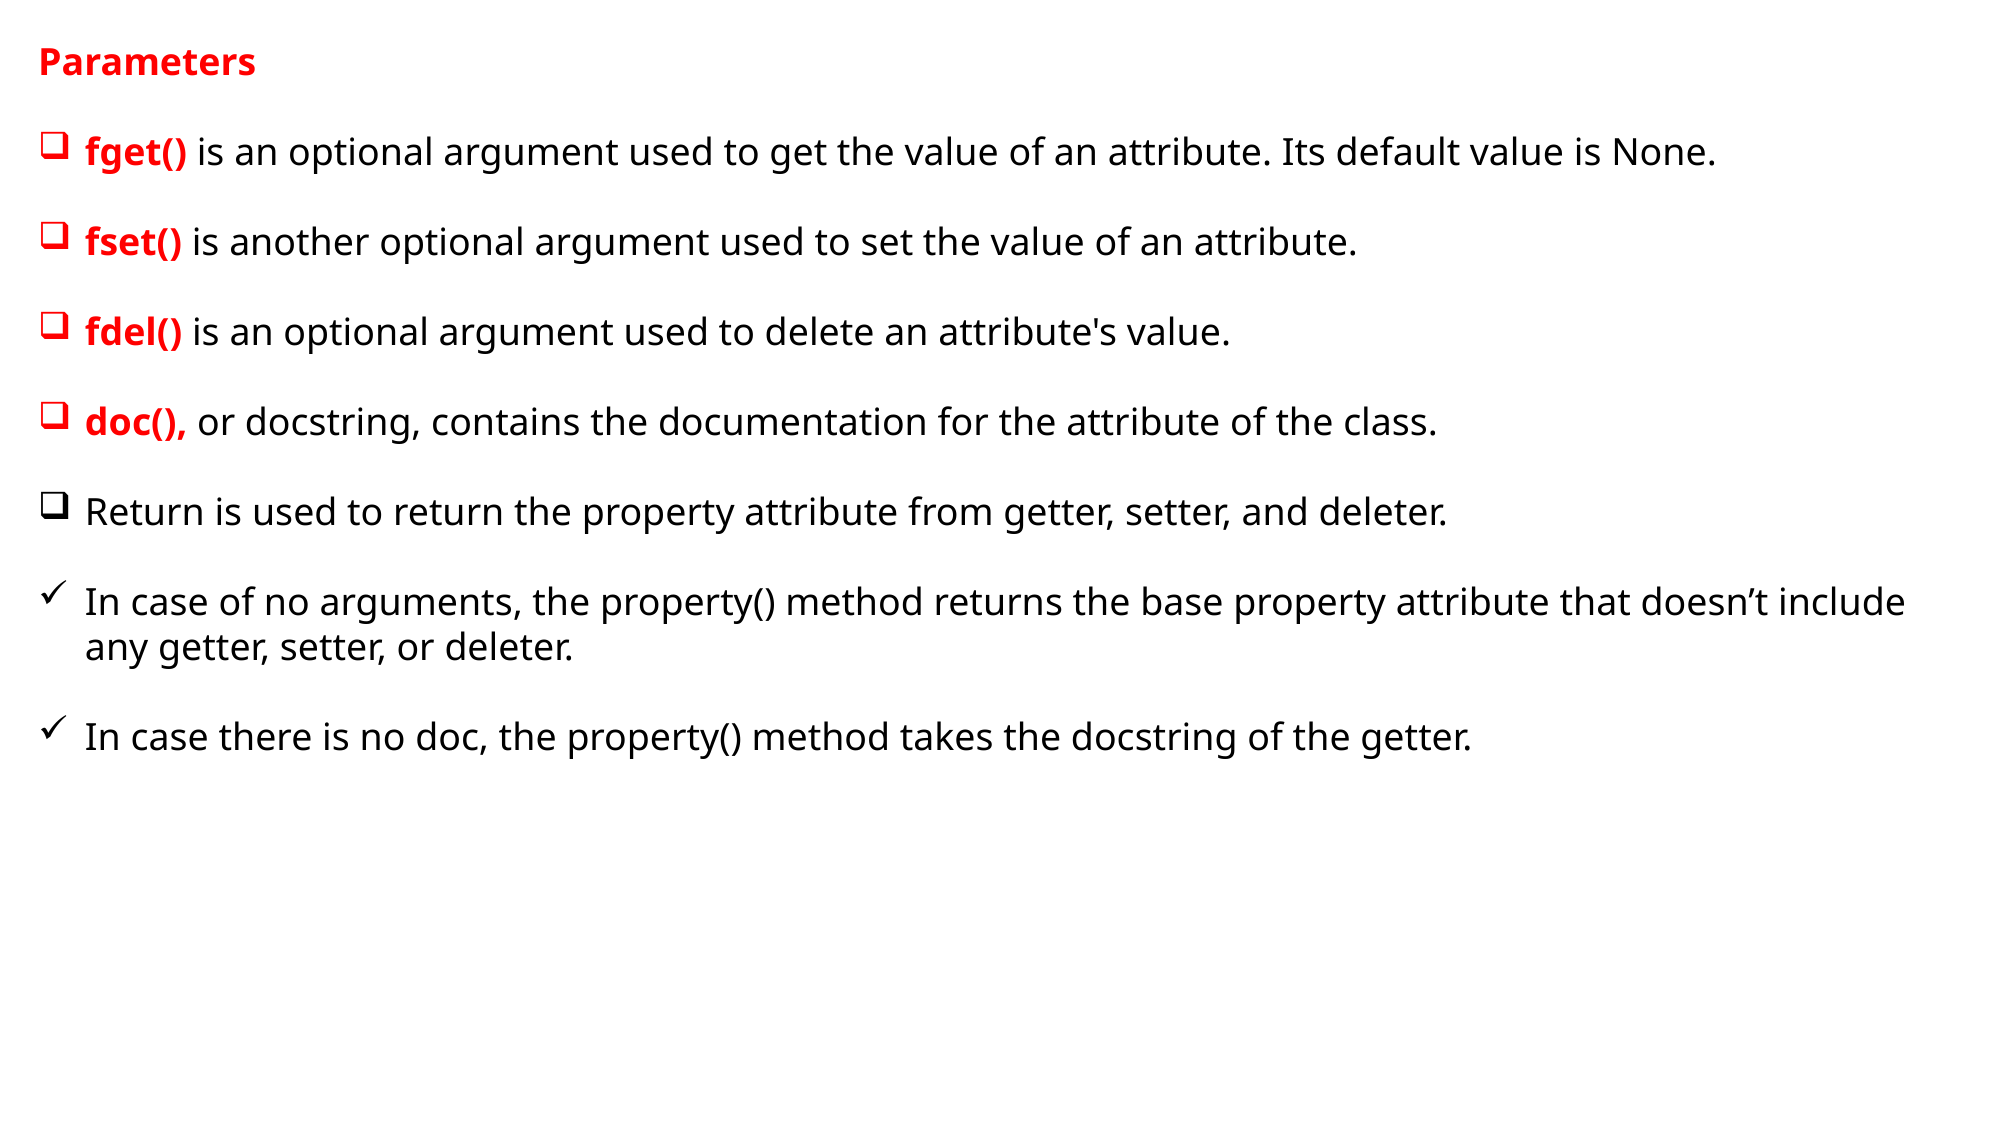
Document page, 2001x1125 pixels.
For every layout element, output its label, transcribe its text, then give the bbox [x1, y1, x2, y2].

text_box Parameters fget() is an optional argument used to get the value of an attribute. Its default value is None. fset() is another optional argument used to set the value of an attribute. fdel() is an optional argument used to delete an attribute's value. doc(), or docstring, contains the documentation for the attribute of the class. Return is used to return the property attribute from getter, setter, and deleter. In case of no arguments, the property() method returns the base property attribute that doesn’t include any getter, setter, or deleter. In case there is no doc, the property() method takes the docstring of the getter. [23, 30, 1977, 766]
